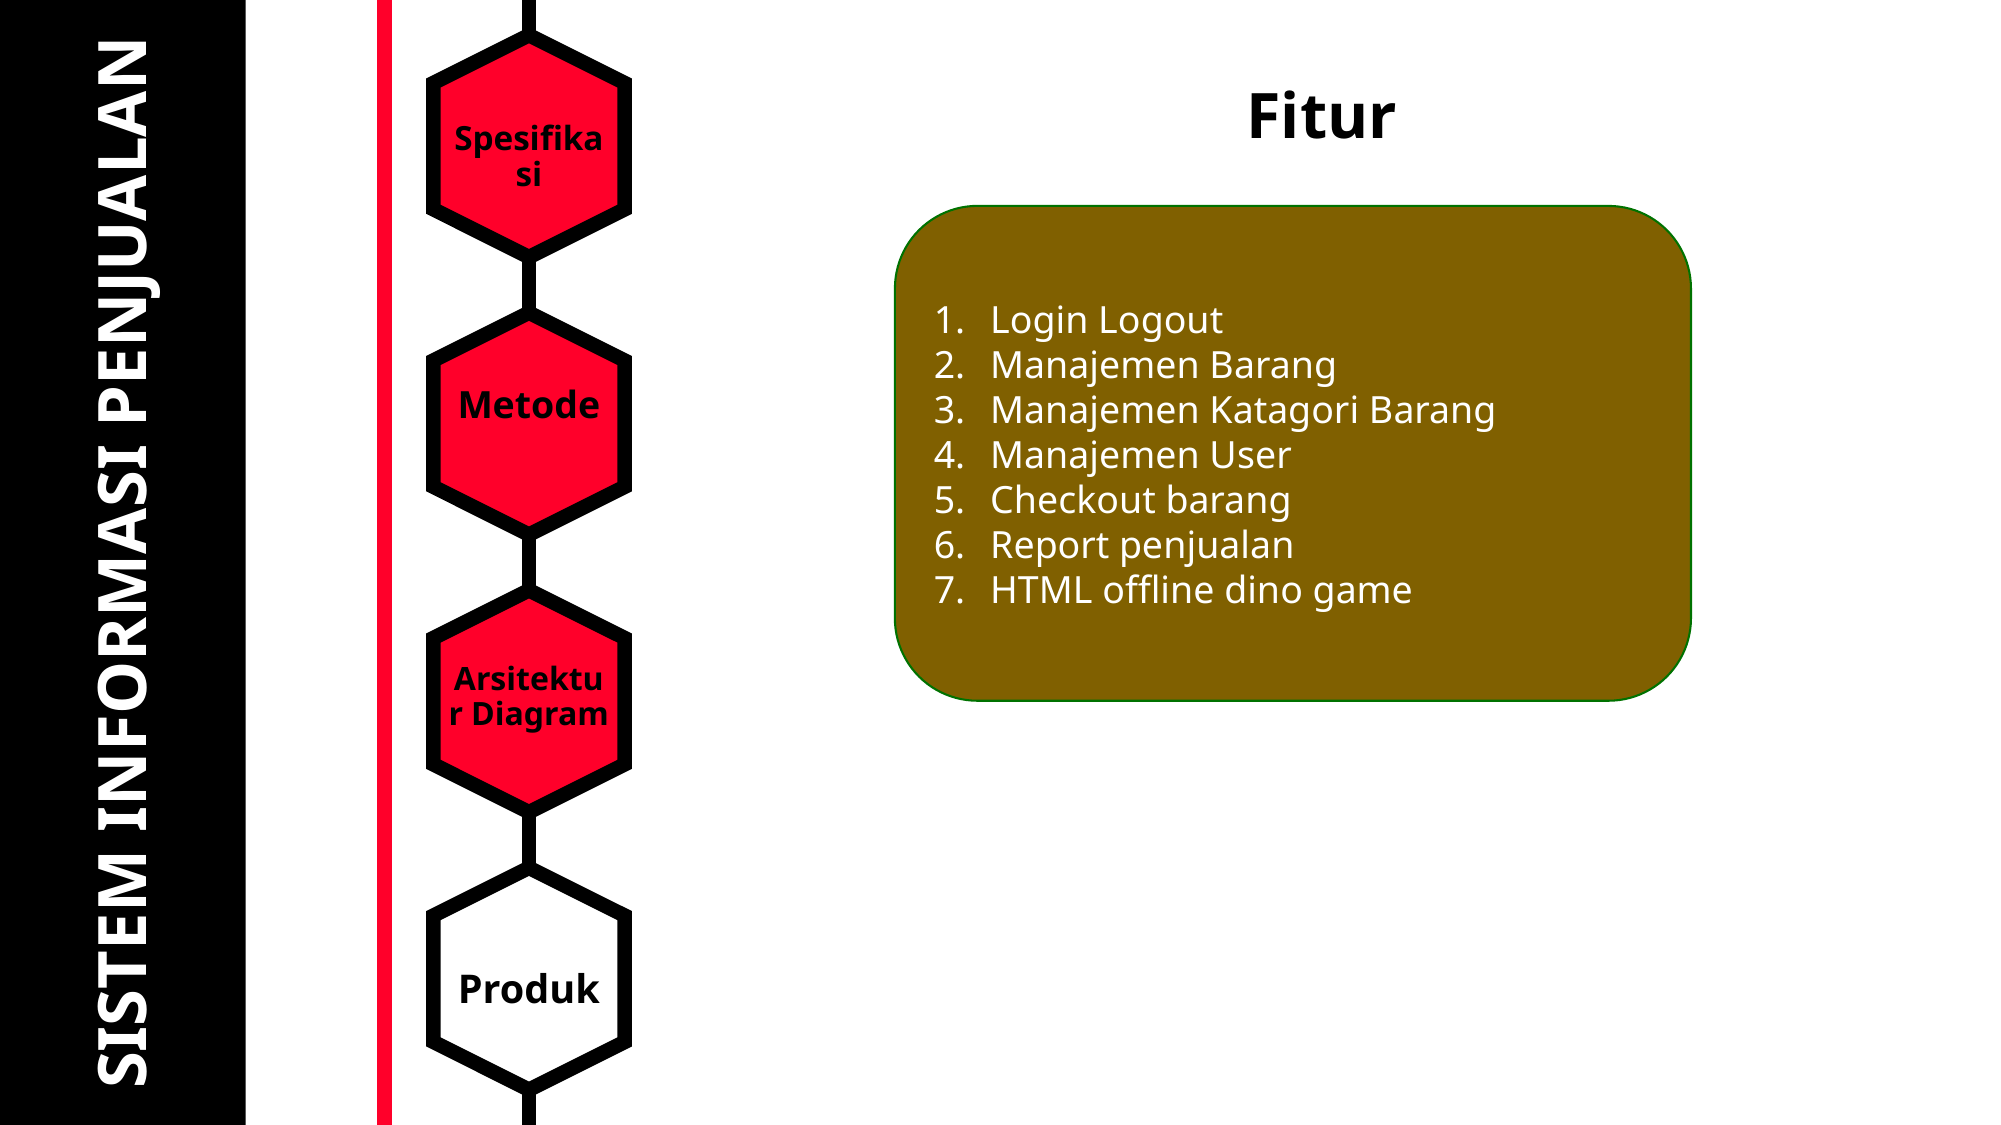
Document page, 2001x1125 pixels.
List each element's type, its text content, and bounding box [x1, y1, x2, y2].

list Spesifikasi [433, 114, 625, 206]
list Produk [433, 962, 625, 1021]
text_box Login Logout Manajemen Barang Manajemen Katagori Barang Manajemen User Checkout barang Report penjualan HTML offline dino game [893, 204, 1693, 702]
list Metode [433, 378, 625, 469]
title SISTEM INFORMASI PENJUALAN [68, 0, 182, 1125]
list Arsitektur Diagram [433, 655, 625, 746]
list Fitur [755, 77, 1889, 160]
